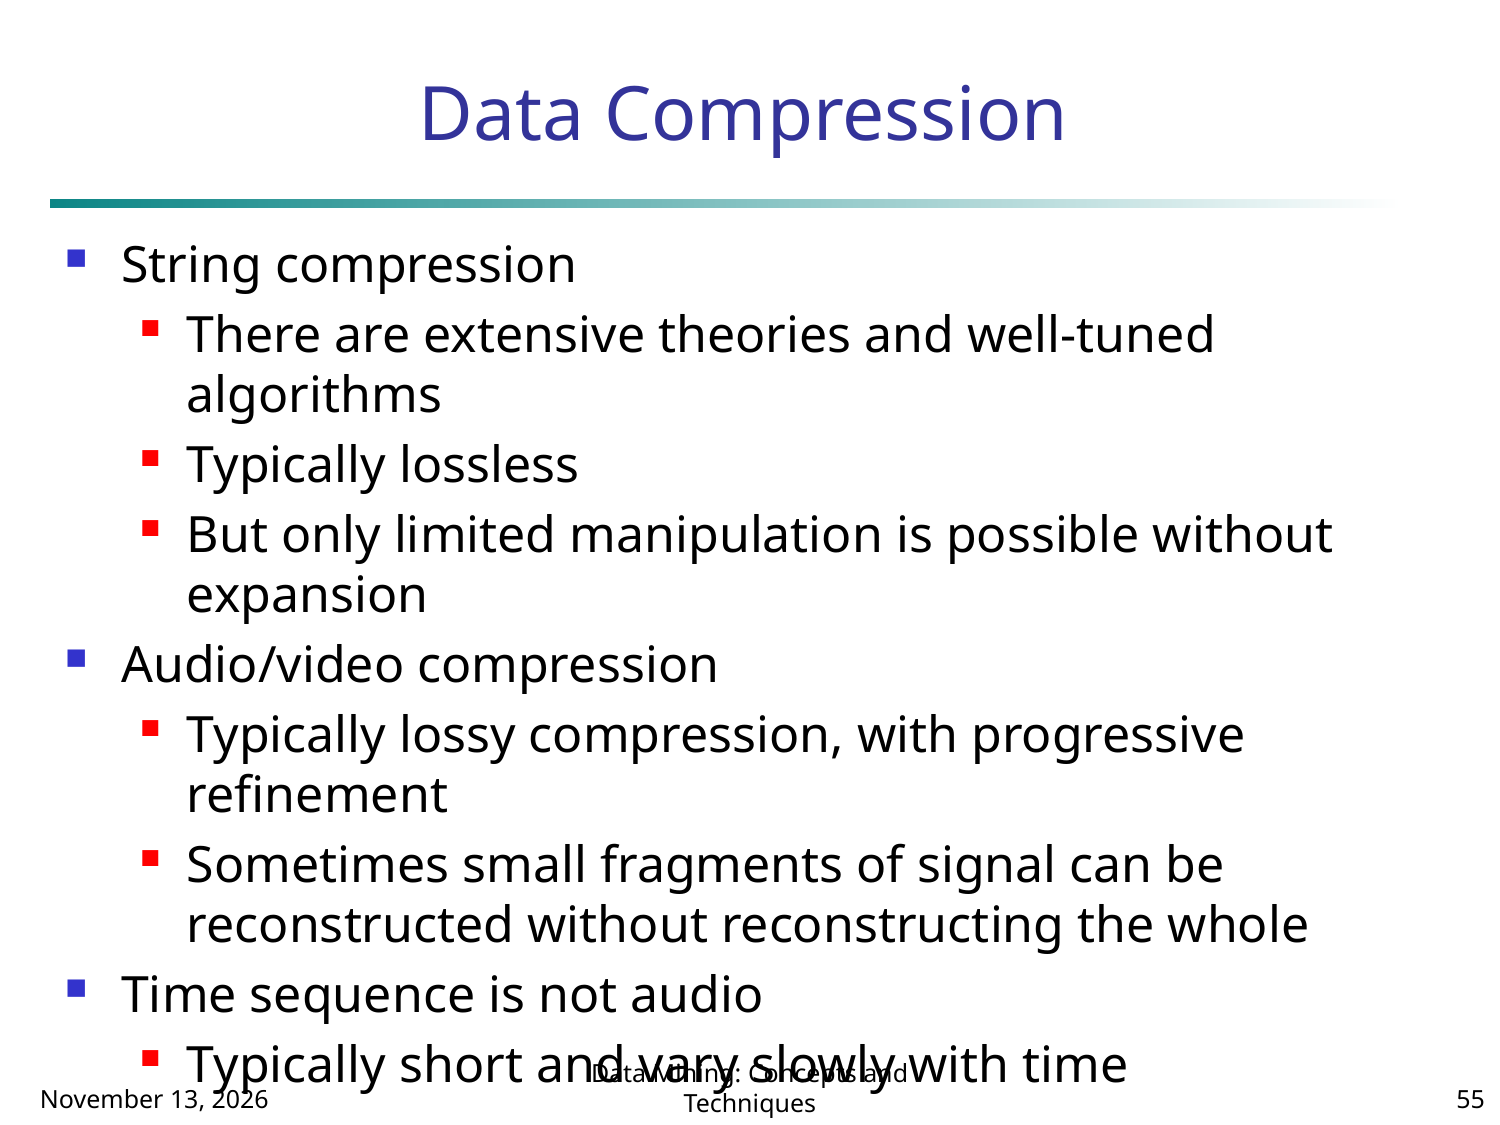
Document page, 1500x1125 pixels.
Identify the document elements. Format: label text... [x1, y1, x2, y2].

slide_number 55 [1187, 1062, 1500, 1125]
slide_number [24, 1062, 338, 1125]
list String compression There are extensive theories and well-tuned algorithms Typically lossless But only limited manipulation is possible without expansion Audio/video compression Typically lossy compression, with progressive refinement Sometimes small fragments of signal can be reconstructed without reconstructing the whole Time sequence is not audio Typically short and vary slowly with time [49, 224, 1451, 1098]
footer Data Mining: Concepts and Techniques [512, 1098, 988, 1125]
title Data Compression [174, 24, 1313, 163]
